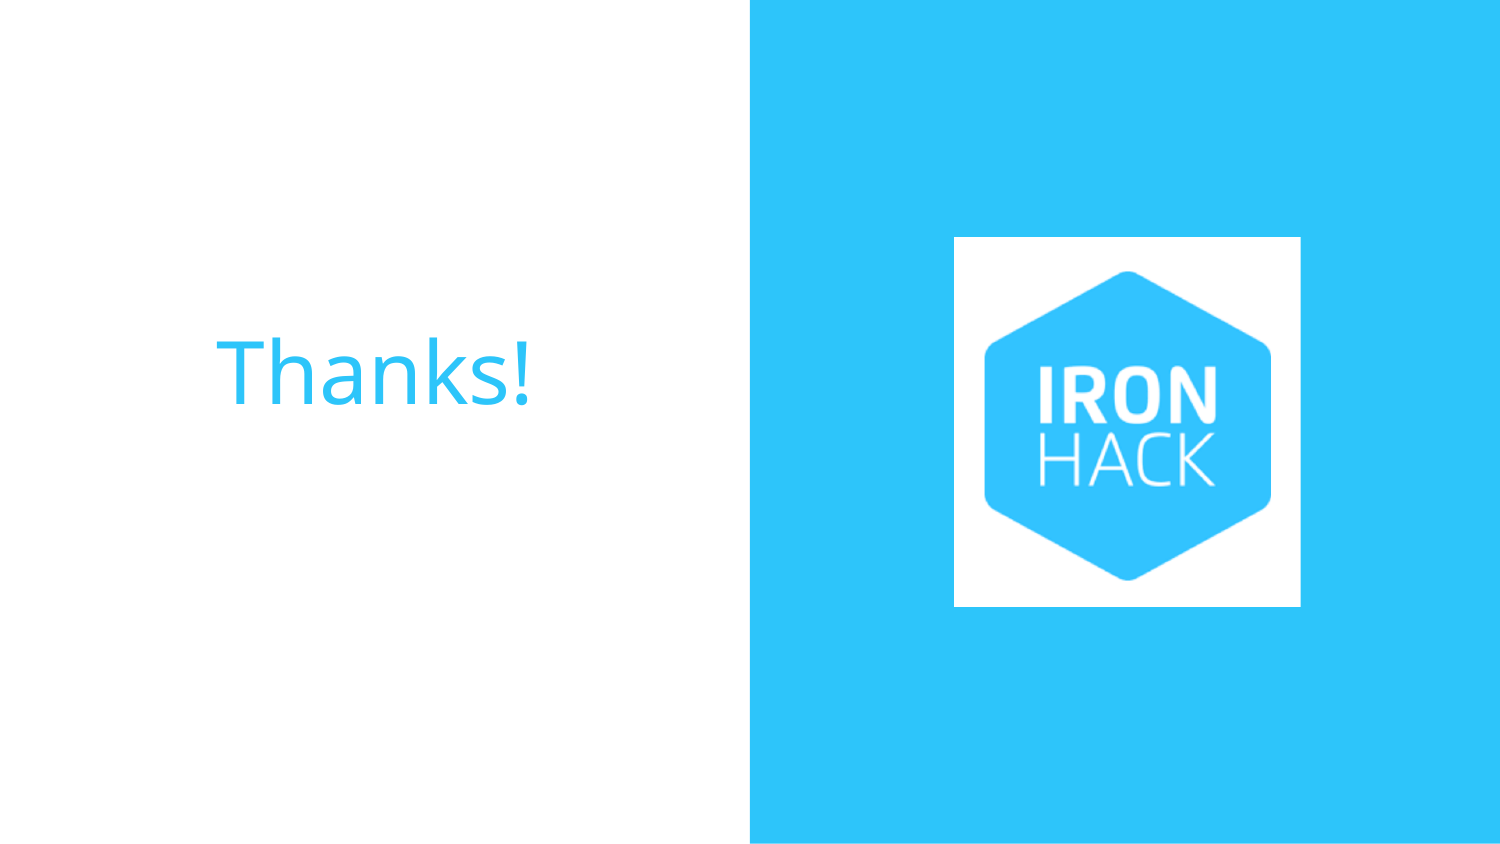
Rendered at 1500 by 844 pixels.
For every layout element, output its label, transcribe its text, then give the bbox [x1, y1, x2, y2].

title Thanks! [43, 197, 708, 446]
picture [953, 237, 1301, 607]
